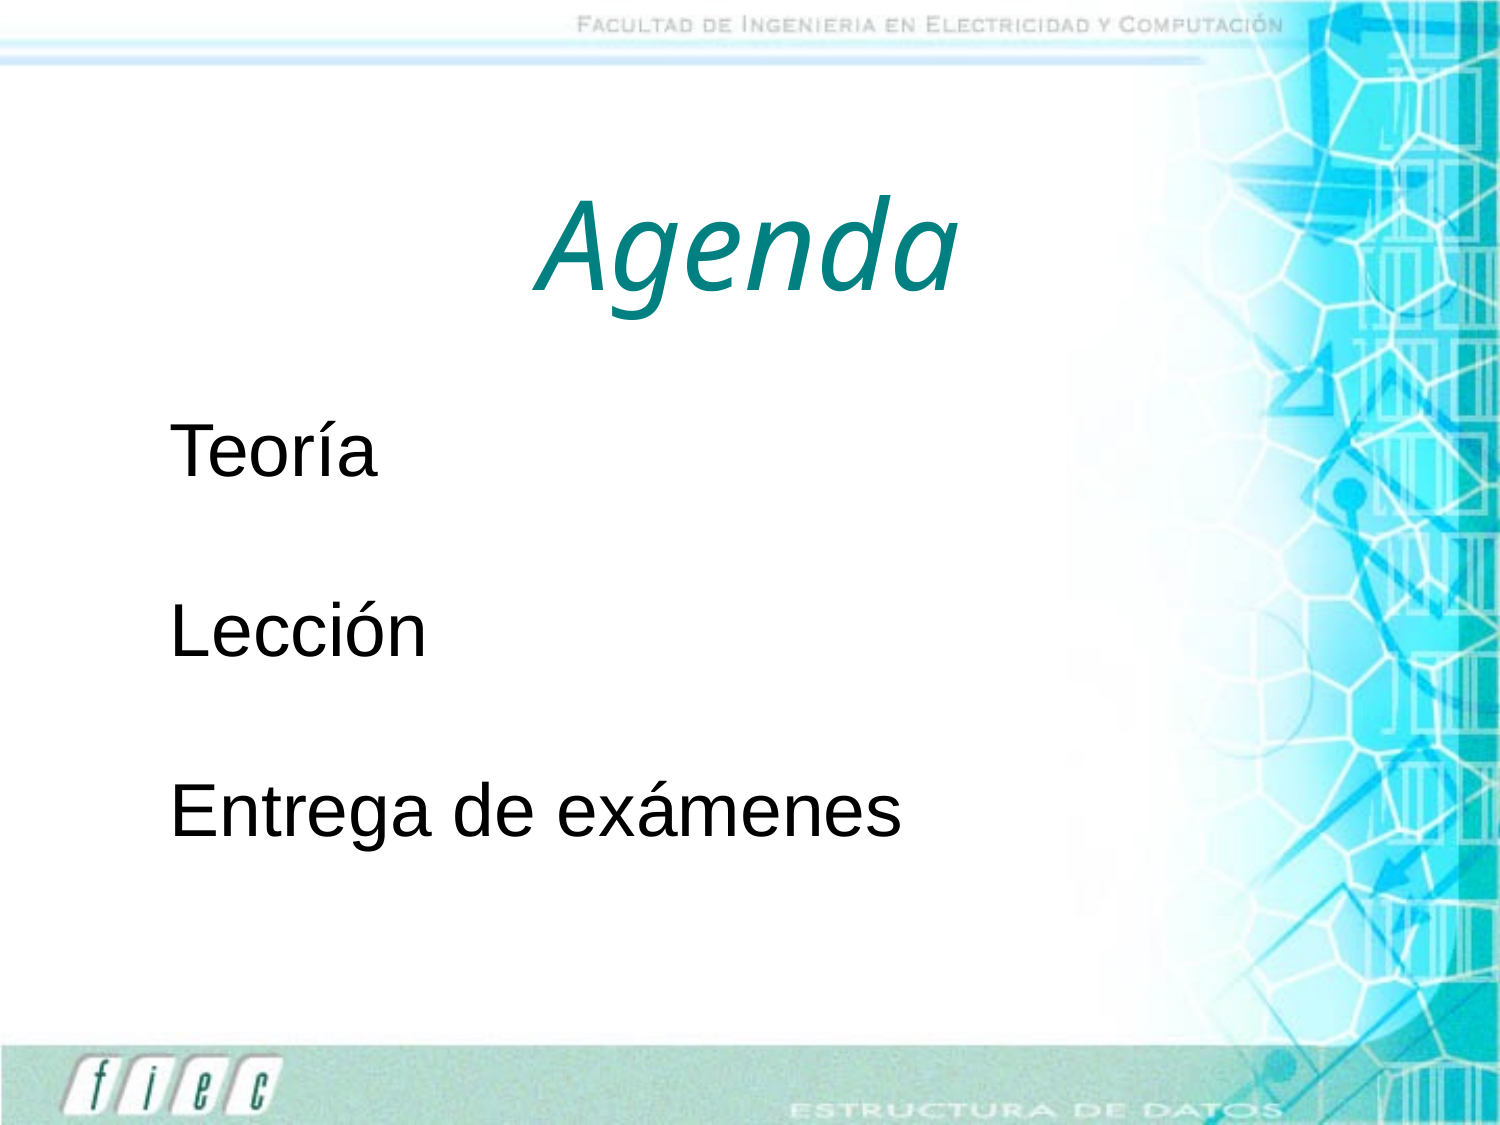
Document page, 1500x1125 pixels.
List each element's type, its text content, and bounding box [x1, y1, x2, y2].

picture [0, 0, 1500, 1125]
subtitle Teoría Lección Entrega de exámenes [154, 393, 1280, 666]
title Agenda [187, 184, 1313, 323]
